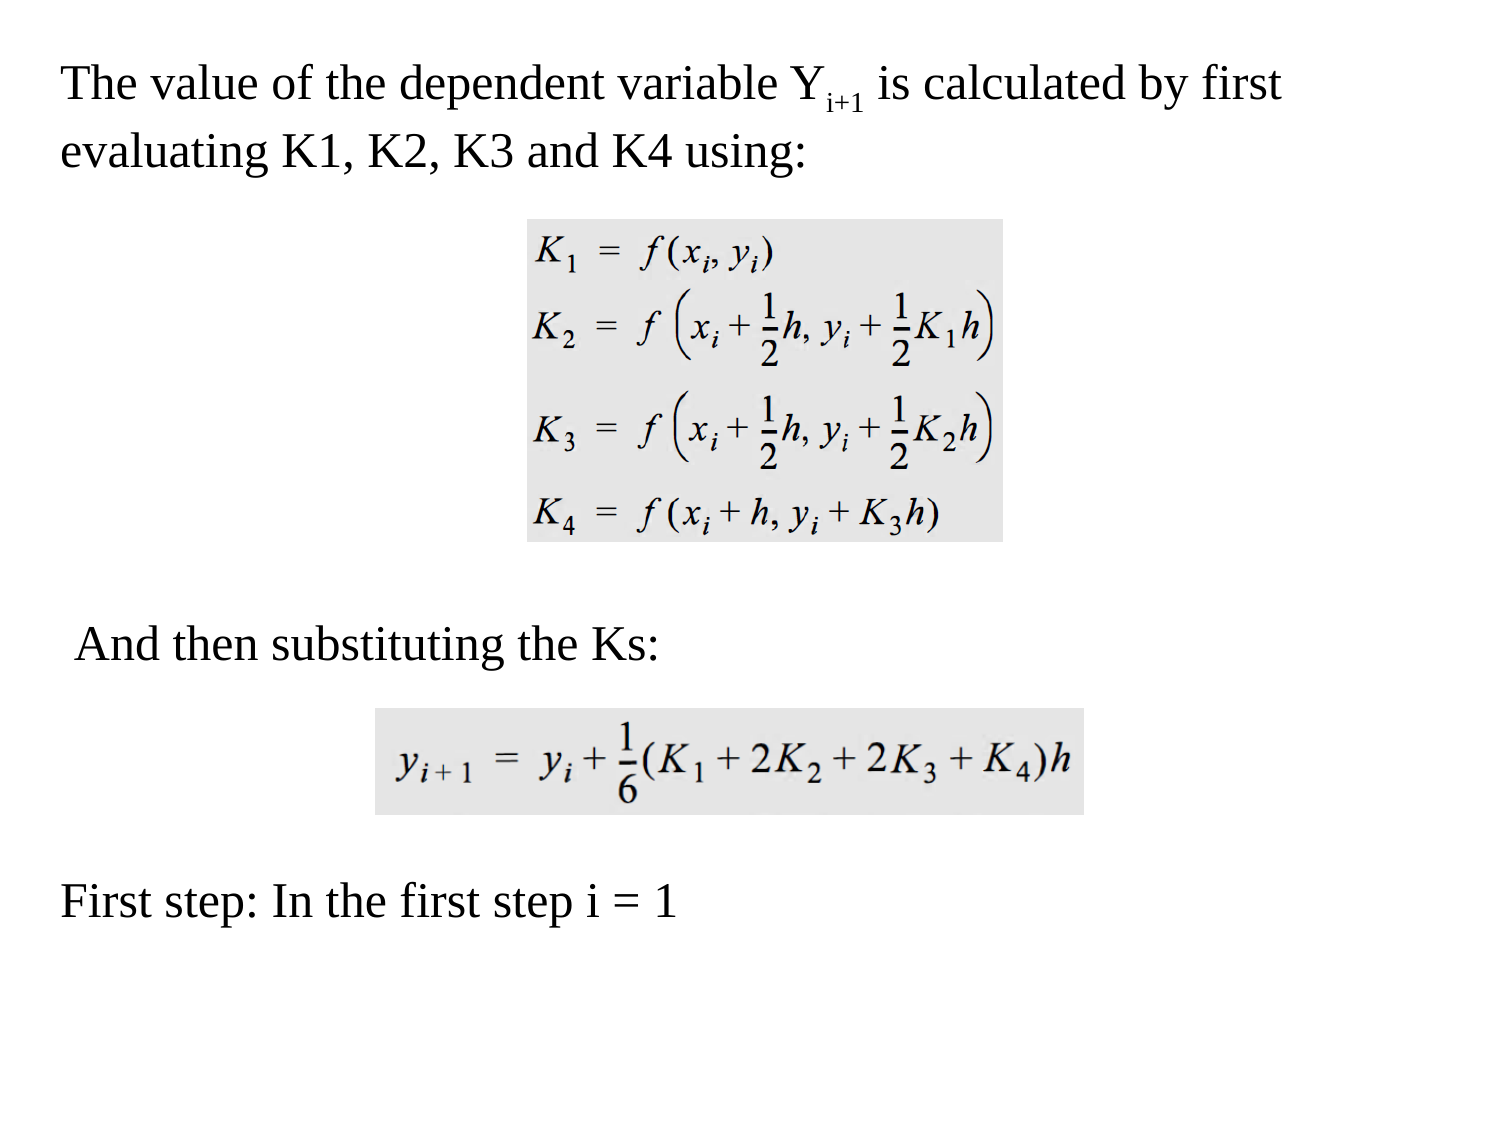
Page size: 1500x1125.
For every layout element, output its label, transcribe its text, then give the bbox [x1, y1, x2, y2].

text_box The value of the dependent variable Yi+1 is calculated by first evaluating K1, K2, K3 and K4 using: [45, 42, 1463, 186]
text_box And then substituting the Ks: [59, 602, 707, 678]
text_box First step: In the first step i = 1 [45, 860, 706, 936]
picture [527, 219, 1003, 542]
picture [375, 708, 1084, 815]
